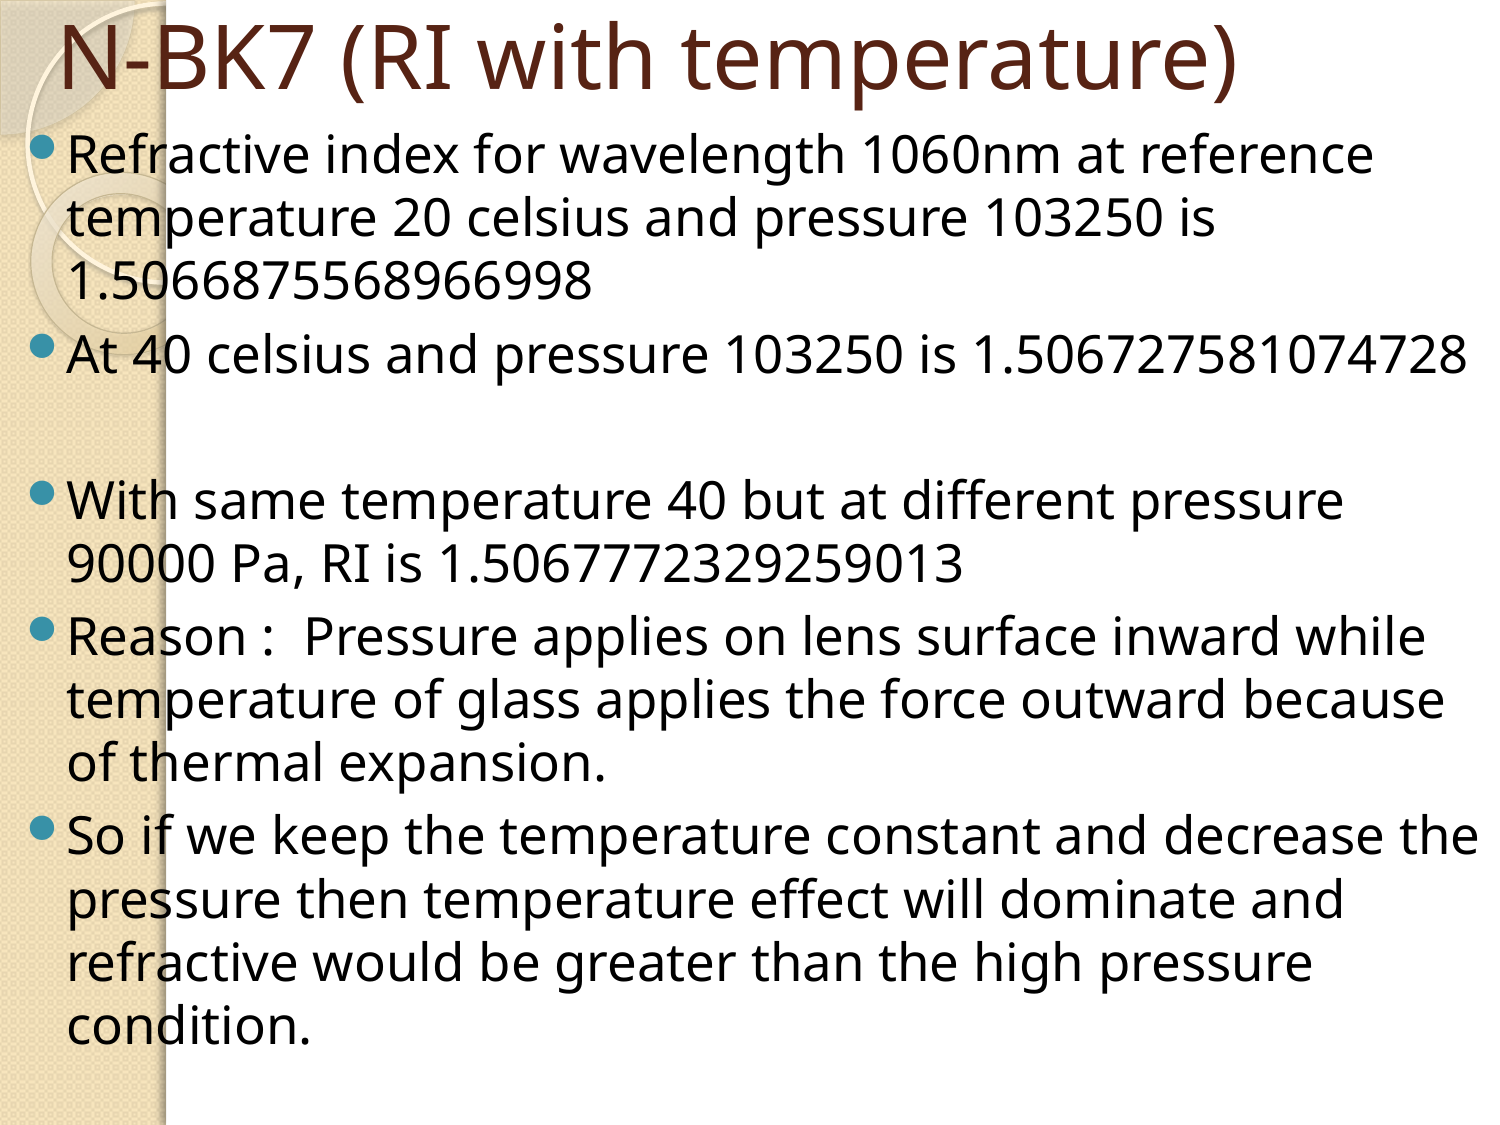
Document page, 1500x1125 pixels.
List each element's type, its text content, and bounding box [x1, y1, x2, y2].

list Refractive index for wavelength 1060nm at reference temperature 20 celsius and pressure 103250 is 1.5066875568966998 At 40 celsius and pressure 103250 is 1.506727581074728 With same temperature 40 but at different pressure 90000 Pa, RI is 1.5067772329259013 Reason : Pressure applies on lens surface inward while temperature of glass applies the force outward because of thermal expansion. So if we keep the temperature constant and decrease the pressure then temperature effect will dominate and refractive would be greater than the high pressure condition. [0, 113, 1500, 1125]
title N-BK7 (RI with temperature) [41, 0, 1272, 113]
